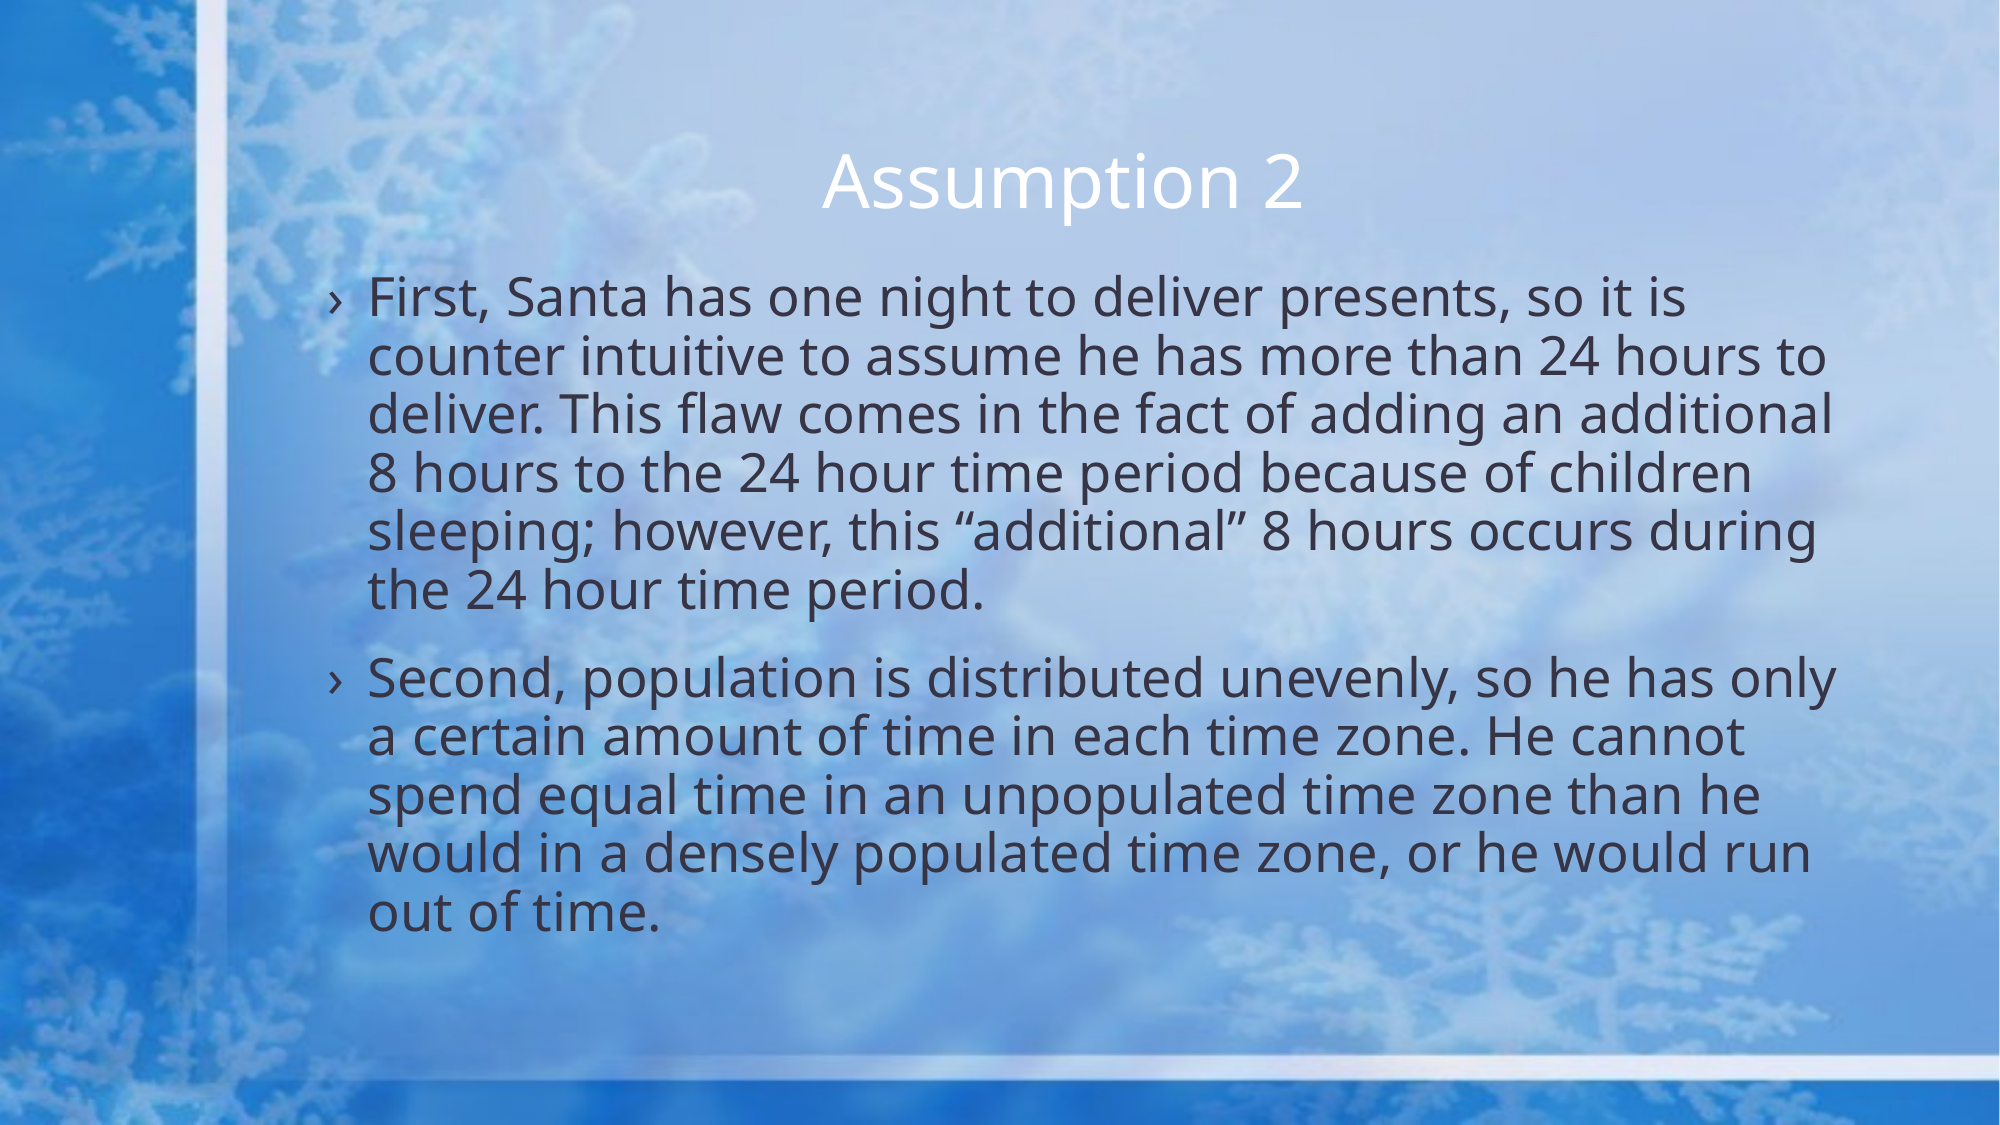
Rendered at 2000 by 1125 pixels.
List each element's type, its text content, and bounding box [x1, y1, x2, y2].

picture [0, 0, 2000, 1125]
list First, Santa has one night to deliver presents, so it is counter intuitive to assume he has more than 24 hours to deliver. This flaw comes in the fact of adding an additional 8 hours to the 24 hour time period because of children sleeping; however, this “additional” 8 hours occurs during the 24 hour time period. Second, population is distributed unevenly, so he has only a certain amount of time in each time zone. He cannot spend equal time in an unpopulated time zone than he would in a densely populated time zone, or he would run out of time. [312, 262, 1867, 1013]
title Assumption 2 [261, 29, 1867, 233]
